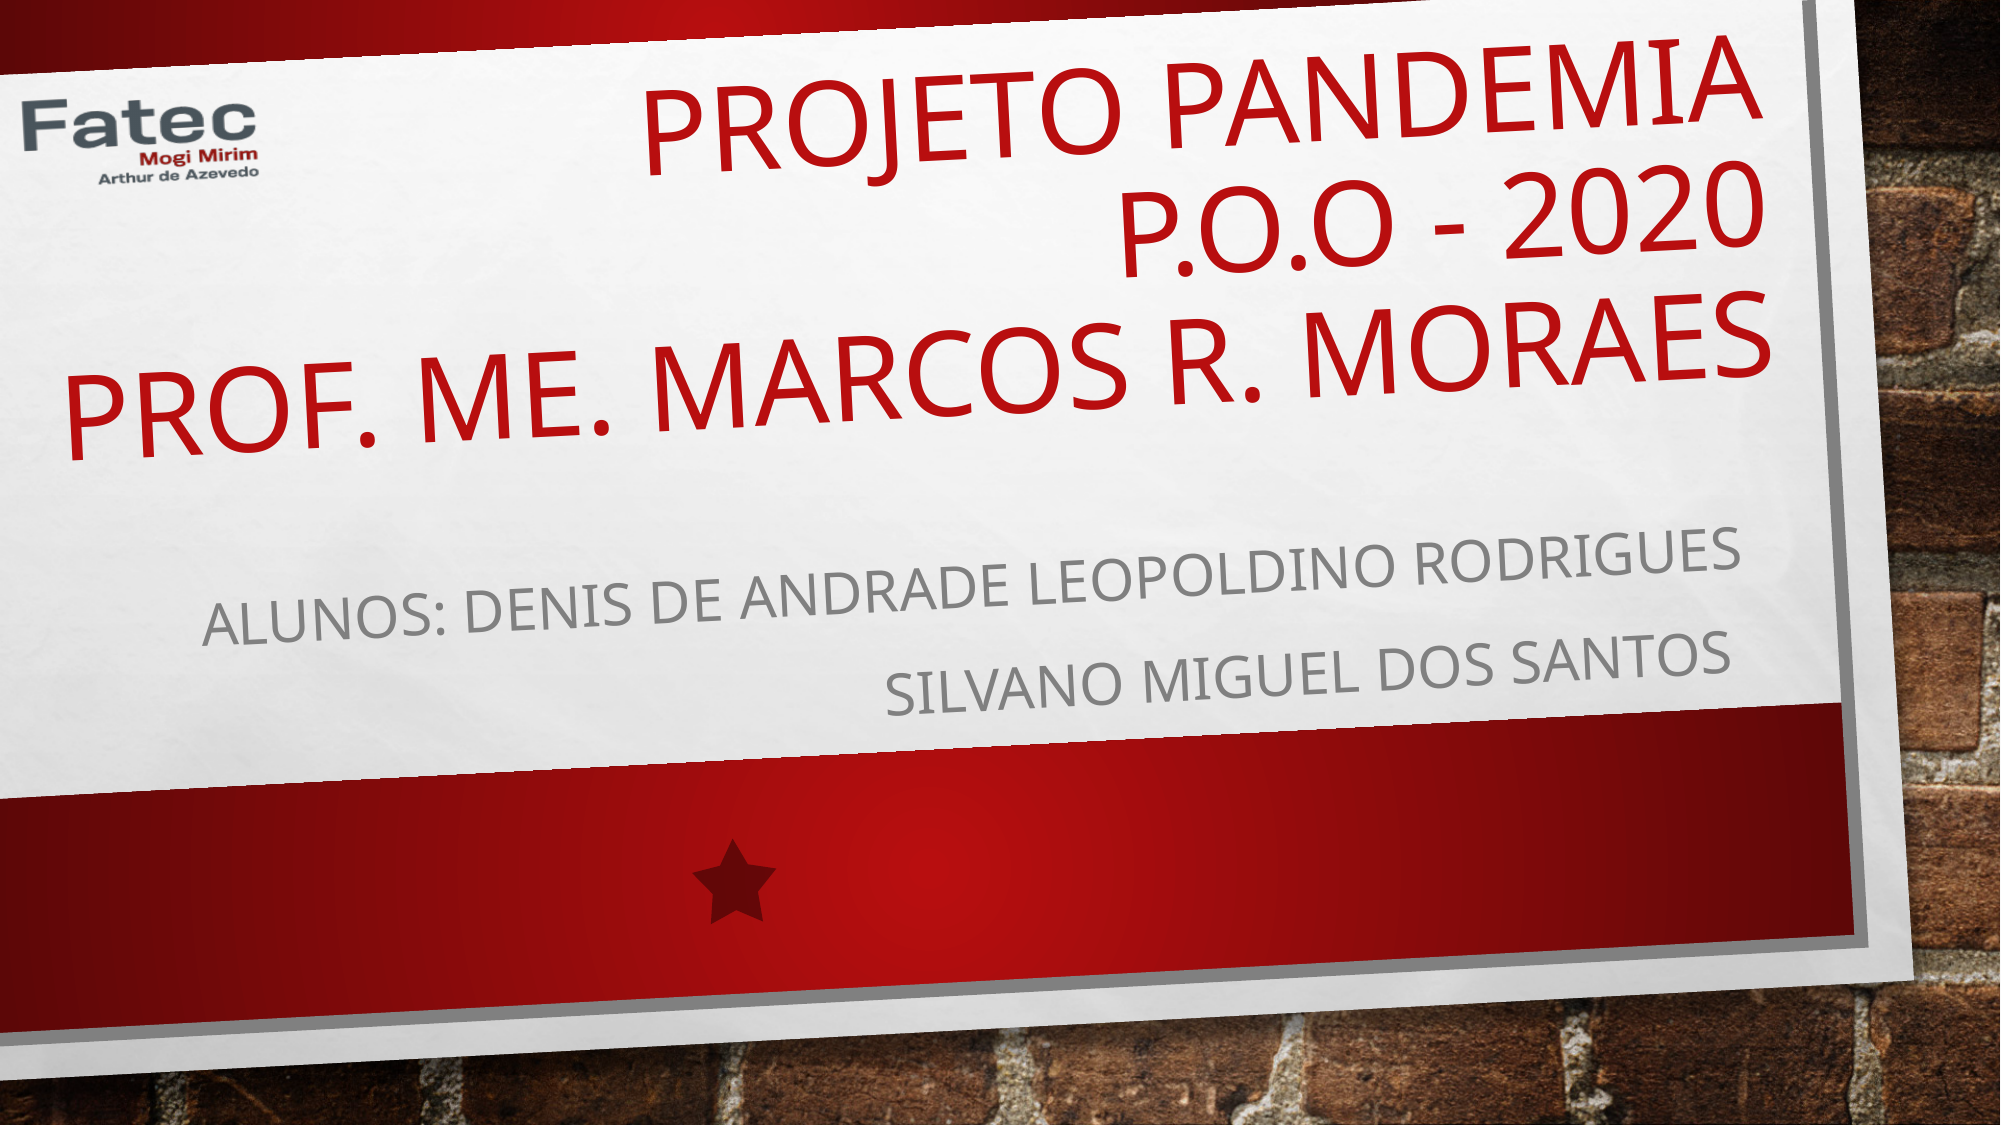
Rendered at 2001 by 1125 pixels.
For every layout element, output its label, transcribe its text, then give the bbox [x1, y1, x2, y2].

title Projeto pandemia P.O.O - 2020 Prof. Me. Marcos R. Moraes [21, 7, 1799, 583]
picture [0, 62, 300, 215]
picture [0, 0, 2000, 1125]
subtitle Alunos: DENIS DE ANDRADE LEOPOLDINO RODRIGUES Silvano Miguel dos Santos [155, 485, 1763, 737]
